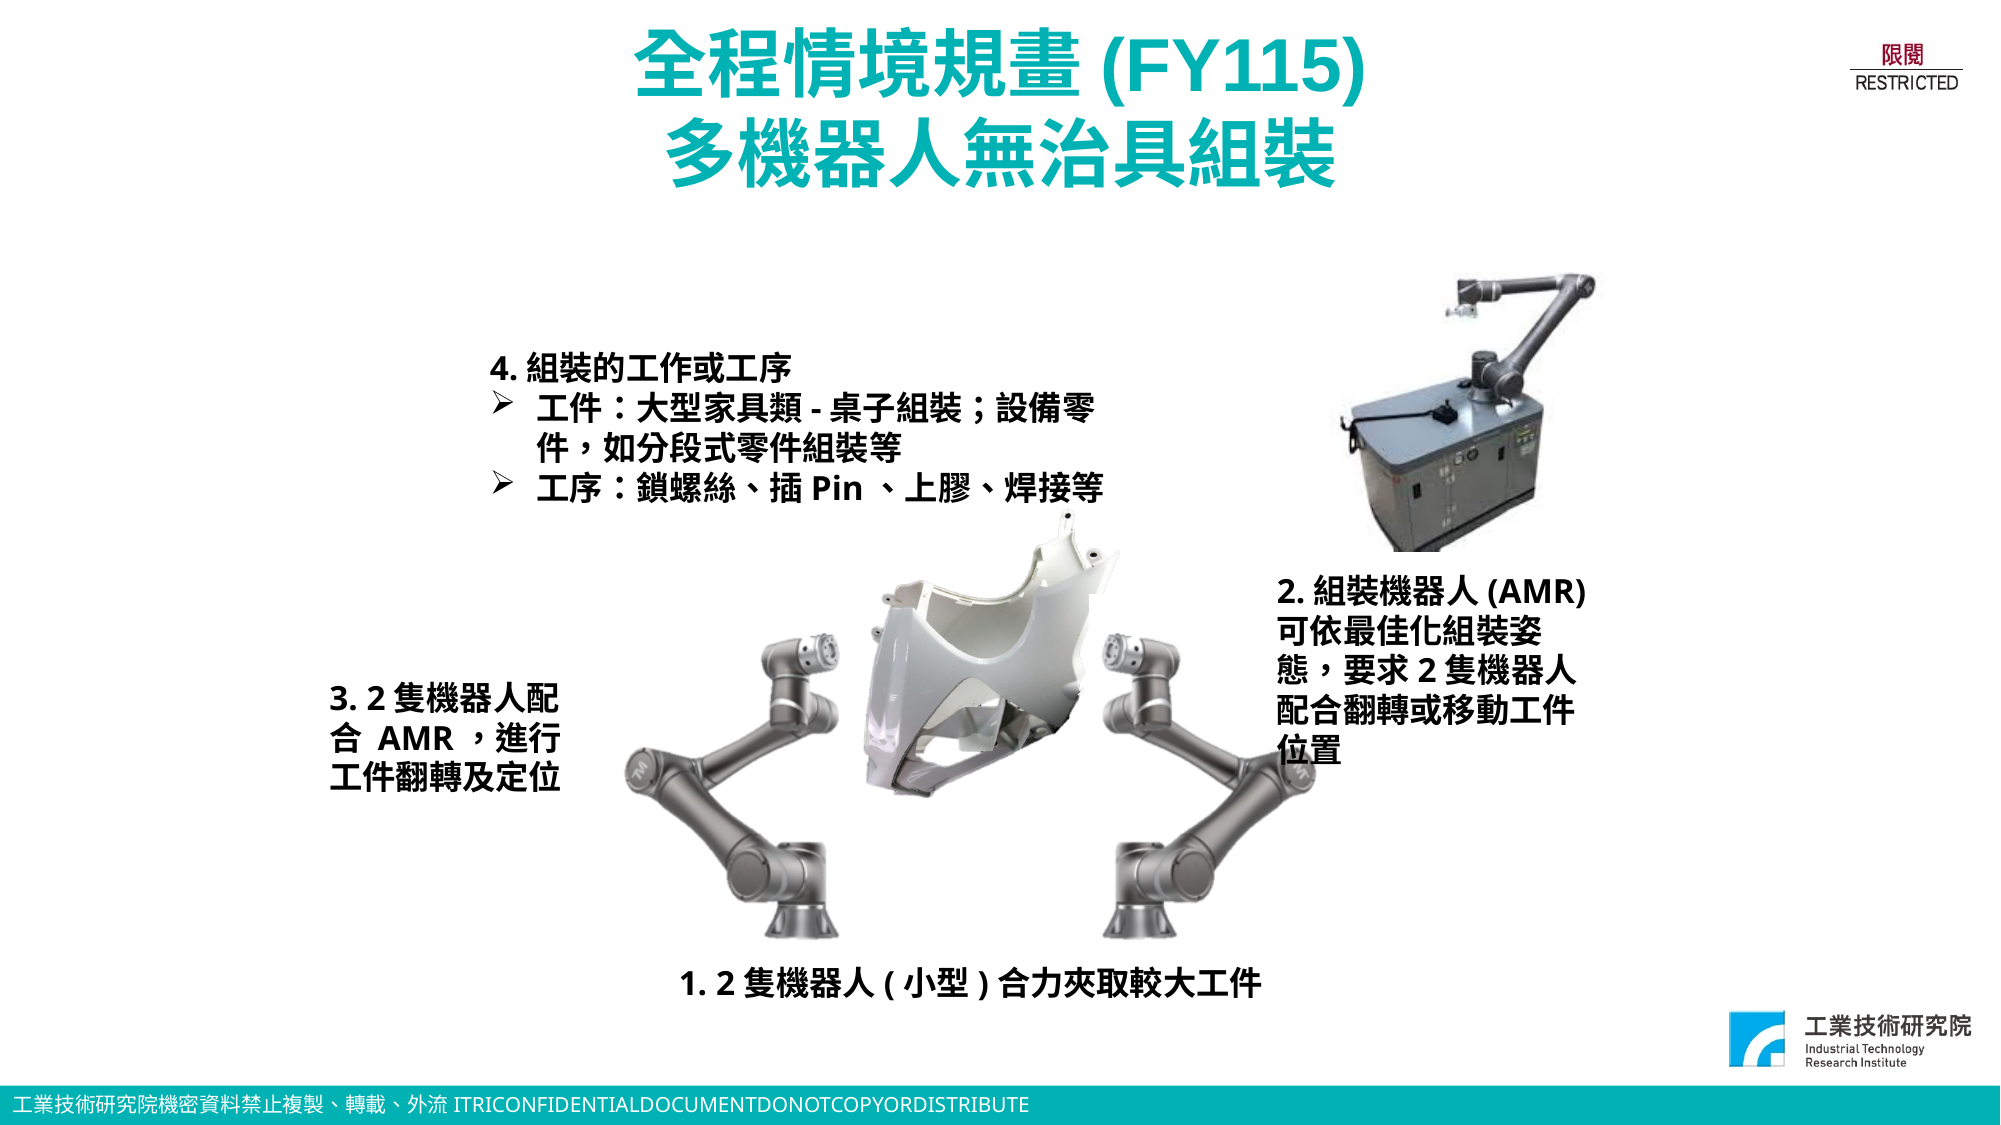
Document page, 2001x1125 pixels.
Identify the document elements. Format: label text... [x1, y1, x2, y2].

picture [1906, 41, 1963, 93]
picture [1729, 1010, 1972, 1067]
title 全程情境規畫(FY115) 多機器人無治具組裝 [94, 8, 1906, 163]
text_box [314, 248, 1667, 1011]
